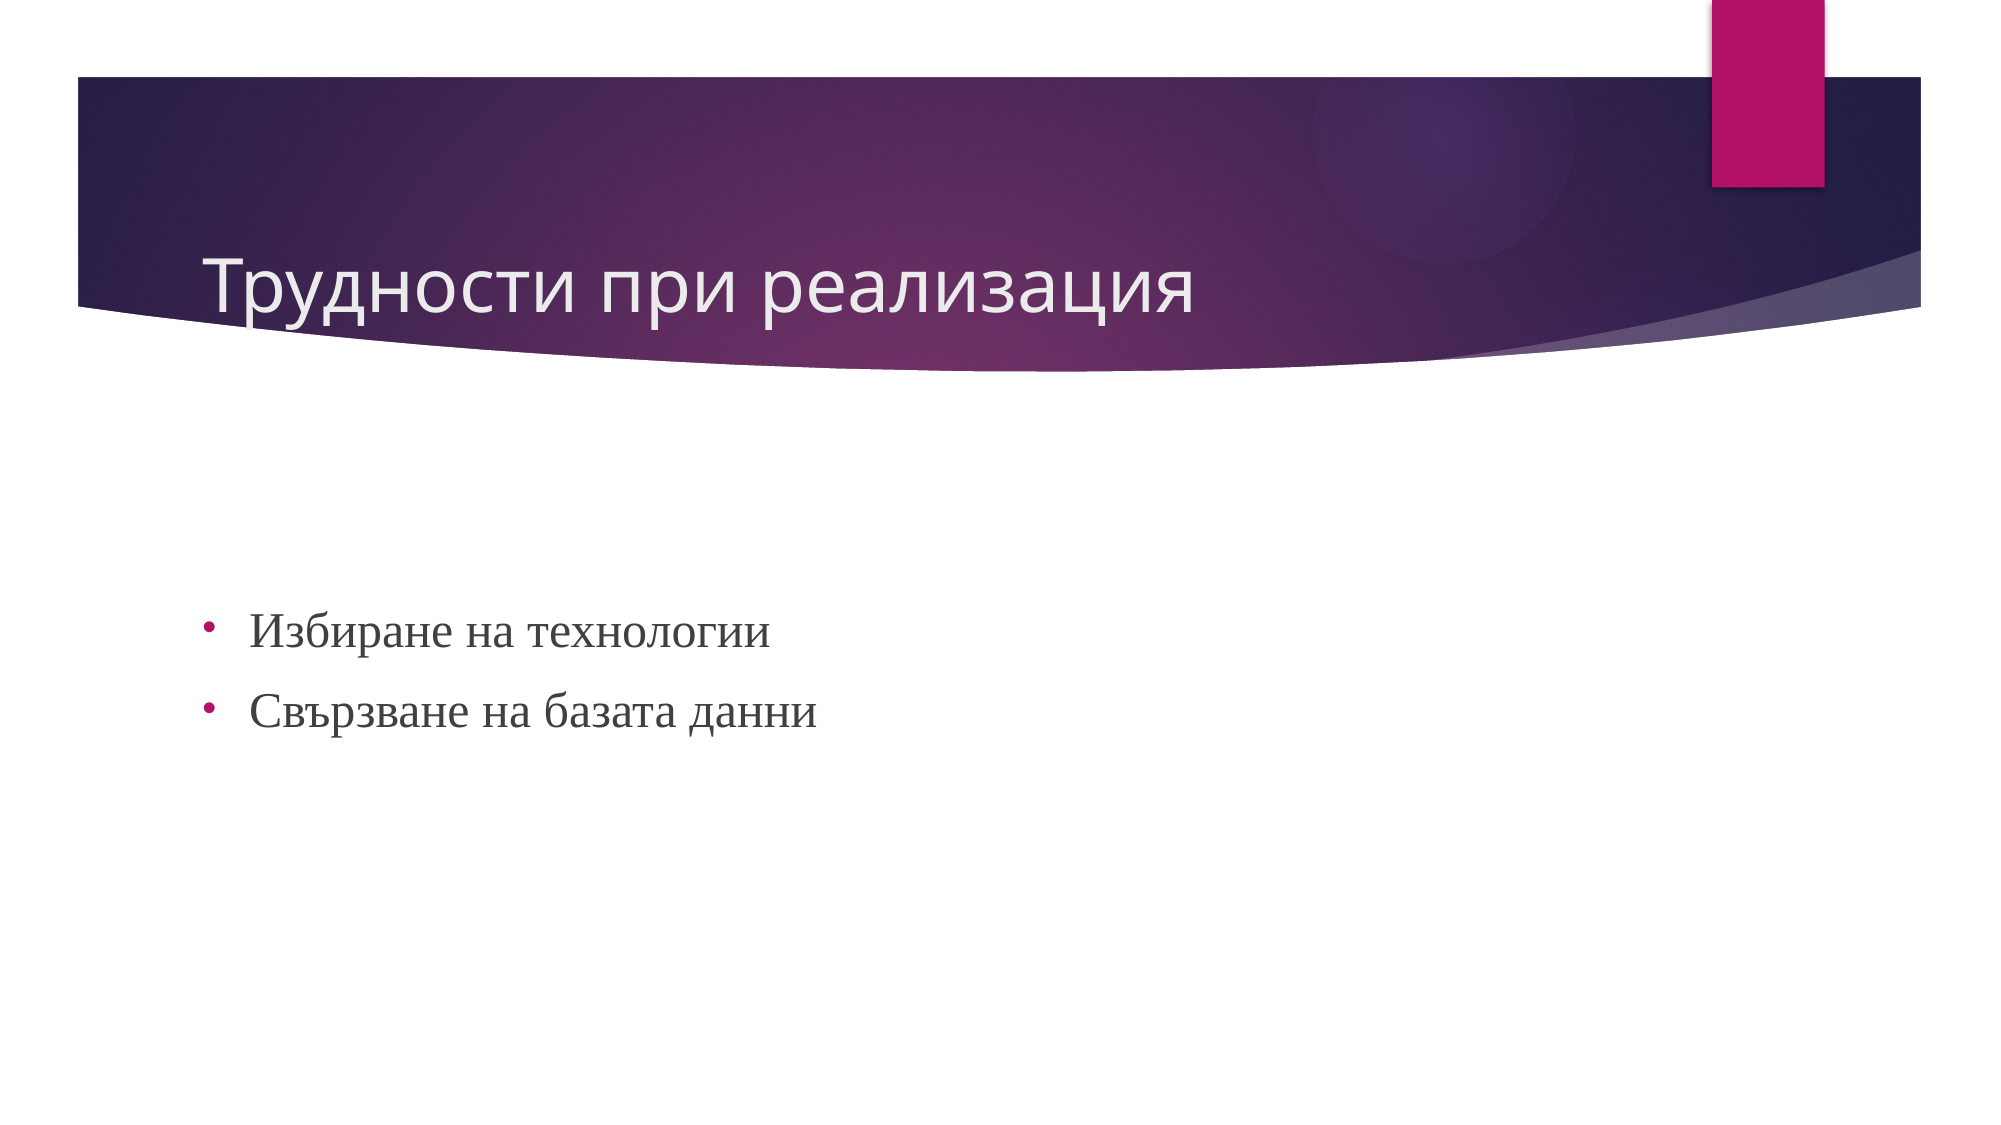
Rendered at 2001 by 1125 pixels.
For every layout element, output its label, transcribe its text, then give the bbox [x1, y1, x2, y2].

list Избиране на технологии Свързване на базата данни [187, 465, 1812, 950]
title Трудности при реализация [187, 99, 1813, 466]
